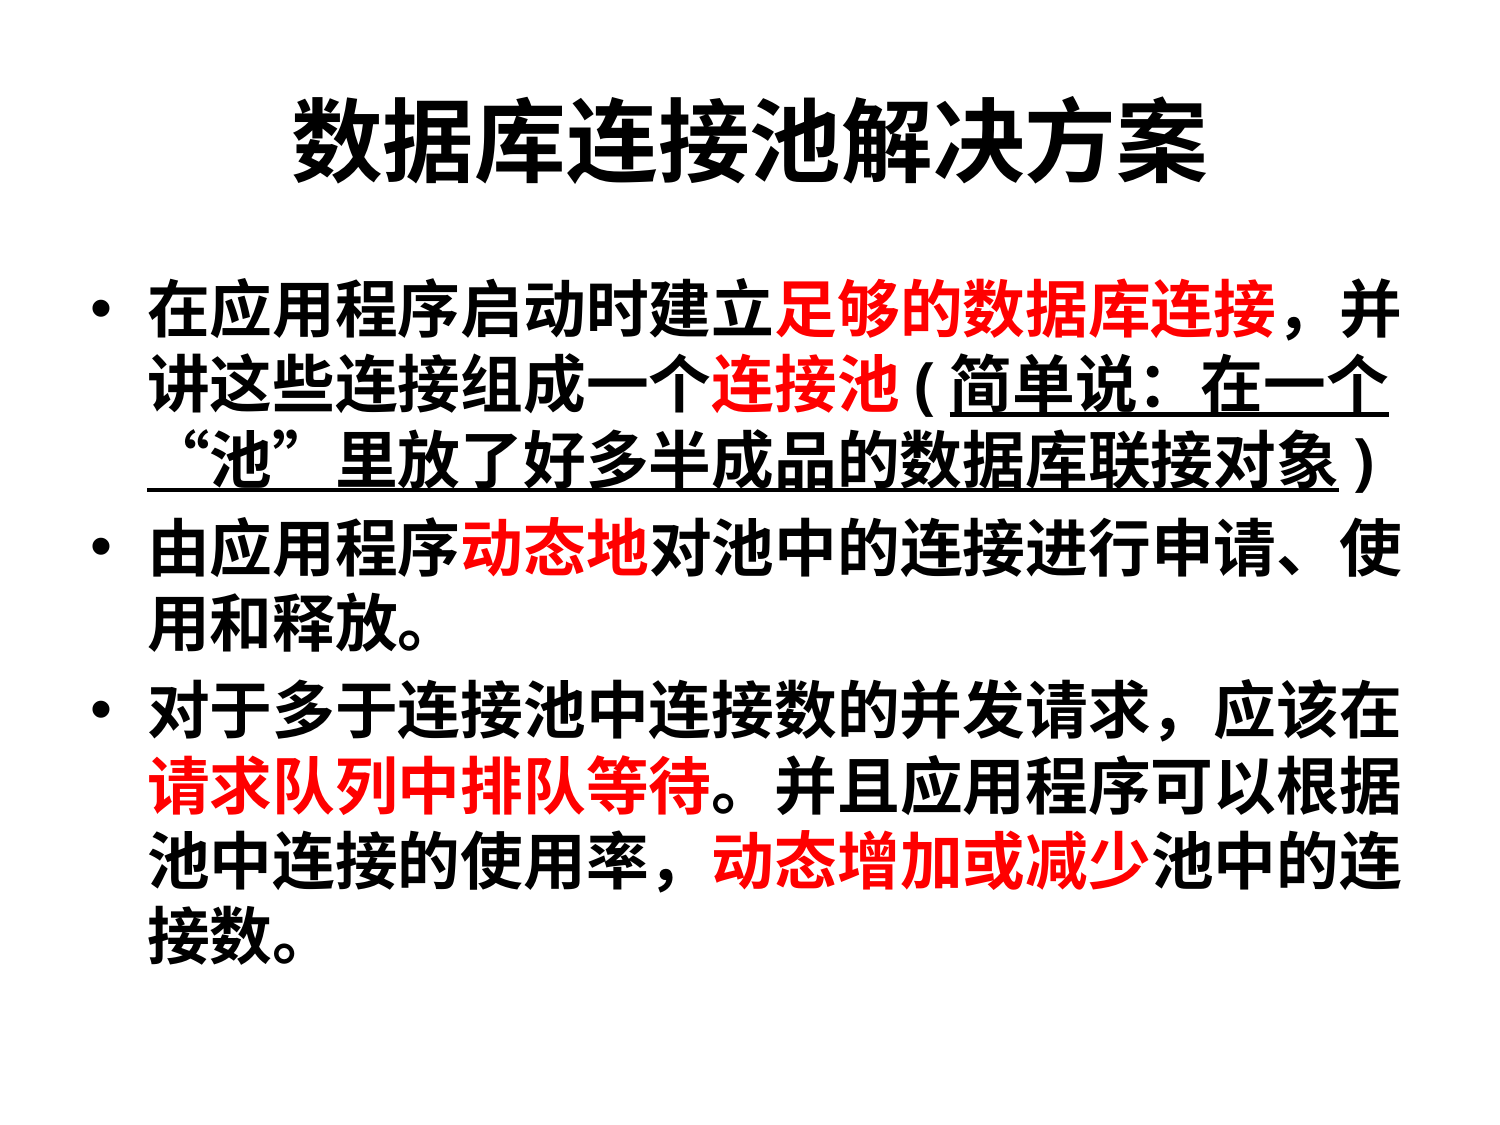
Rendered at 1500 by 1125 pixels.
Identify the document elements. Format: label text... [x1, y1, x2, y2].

list 在应用程序启动时建立足够的数据库连接，并讲这些连接组成一个连接池(简单说：在一个“池”里放了好多半成品的数据库联接对象) 由应用程序动态地对池中的连接进行申请、使用和释放。 对于多于连接池中连接数的并发请求，应该在请求队列中排队等待。并且应用程序可以根据池中连接的使用率，动态增加或减少池中的连接数。 [75, 262, 1425, 1005]
title 数据库连接池解决方案 [75, 45, 1425, 233]
